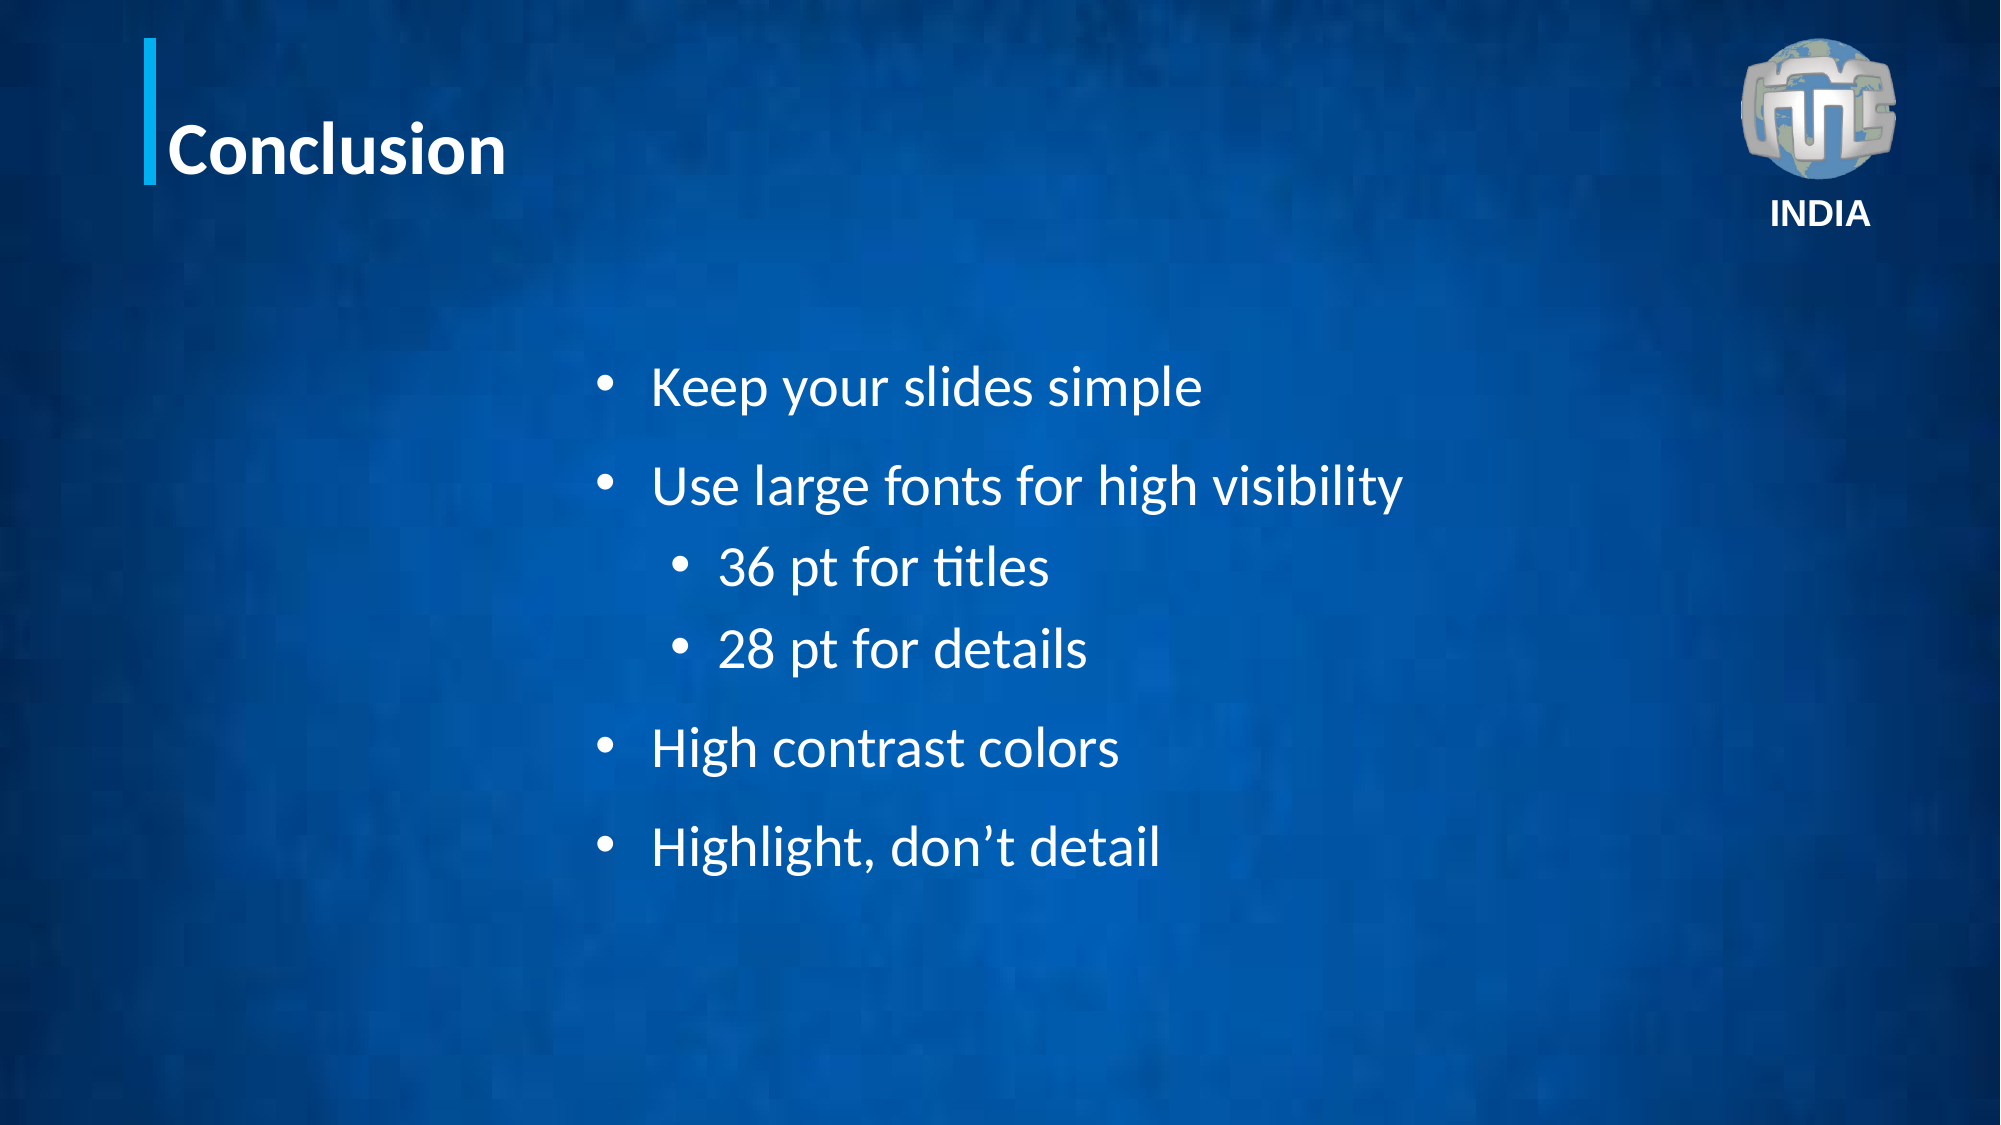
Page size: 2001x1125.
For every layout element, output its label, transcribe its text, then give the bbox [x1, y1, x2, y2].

title Conclusion [153, 17, 1745, 197]
picture [0, 0, 2000, 1125]
list Keep your slides simple Use large fonts for high visibility 36 pt for titles 28 pt for details High contrast colors Highlight, don’t detail [150, 200, 1850, 1009]
